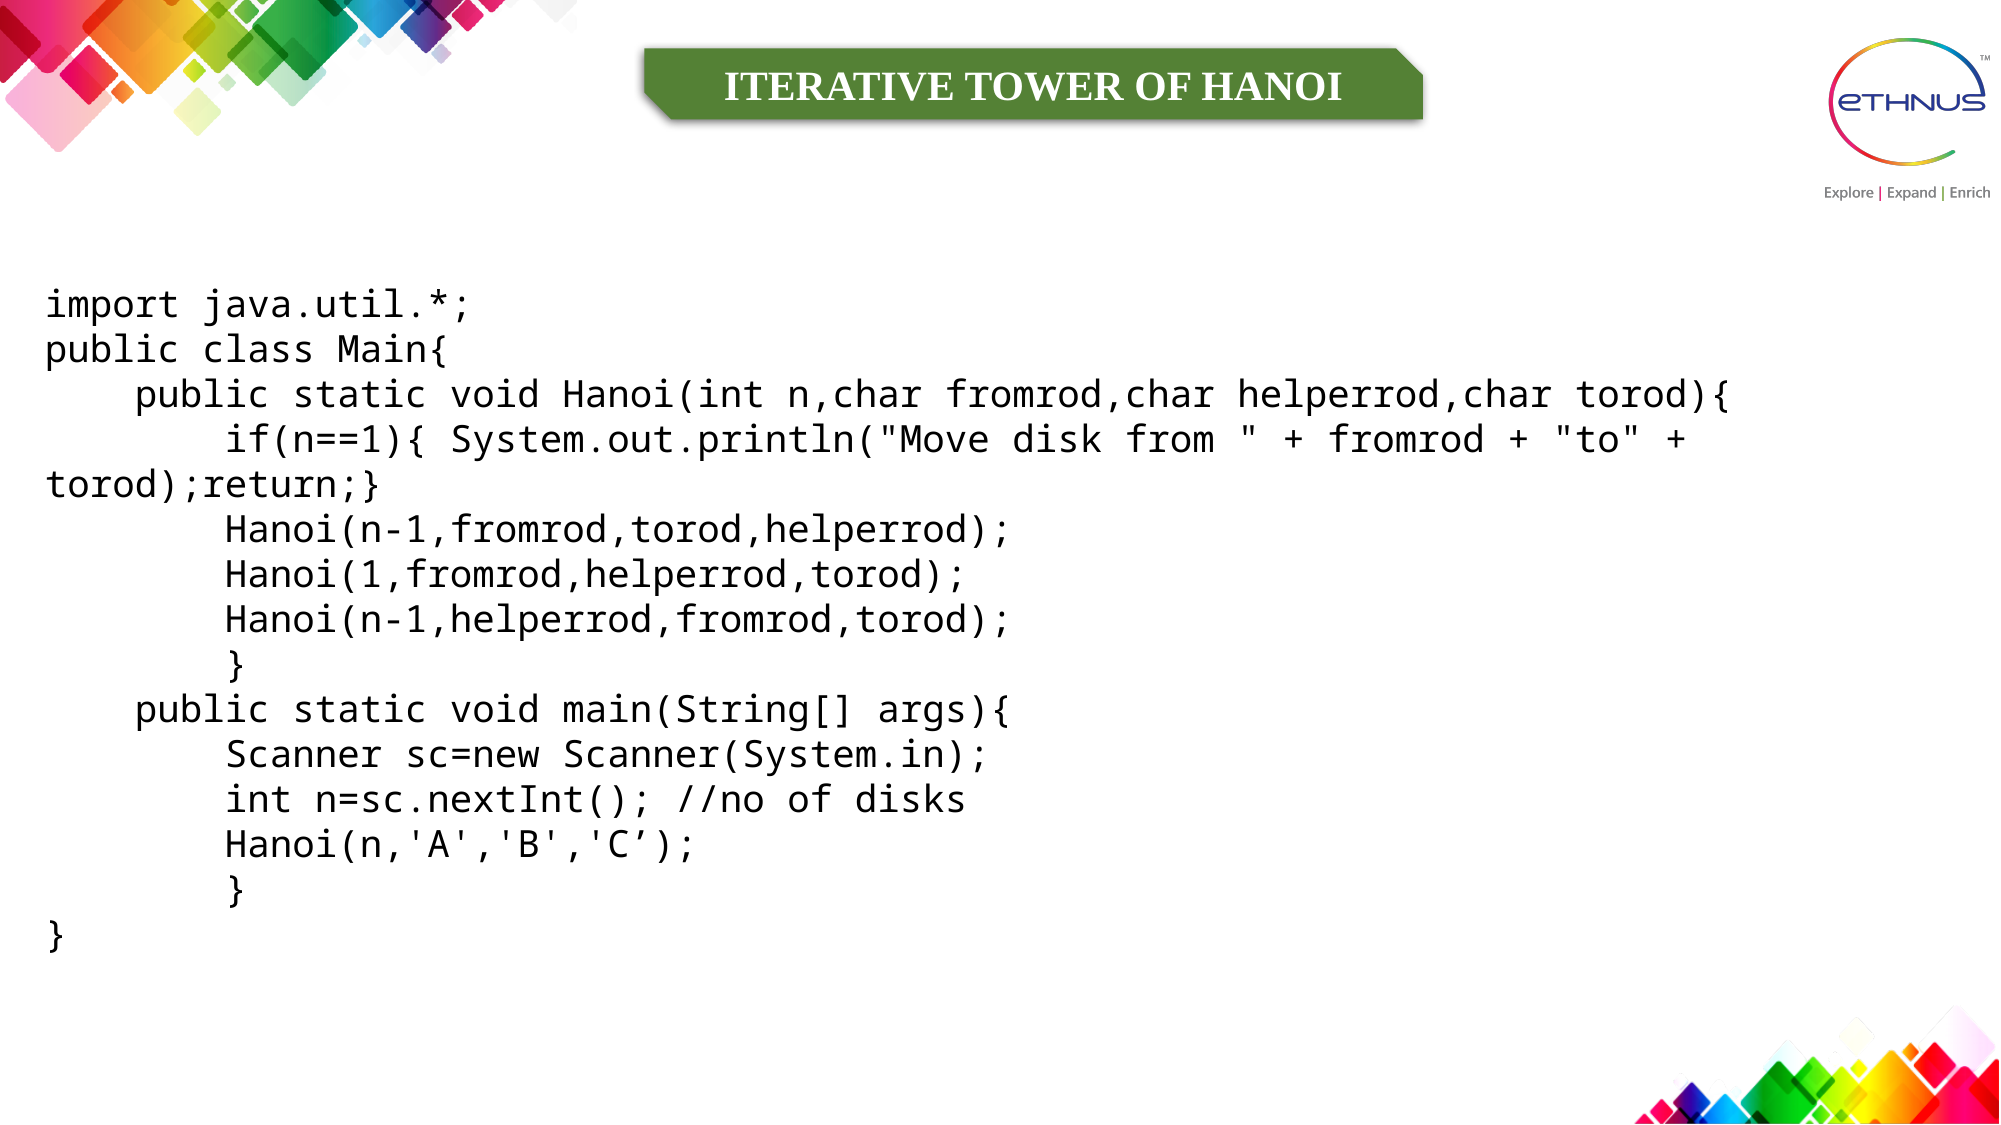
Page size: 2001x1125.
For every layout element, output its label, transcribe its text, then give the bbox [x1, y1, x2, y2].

picture [0, 0, 578, 153]
text_box import java.util.*; public class Main{ public static void Hanoi(int n,char fromrod,char helperrod,char torod){ if(n==1){ System.out.println("Move disk from " + fromrod + "to" + torod);return;} Hanoi(n-1,fromrod,torod,helperrod); Hanoi(1,fromrod,helperrod,torod); Hanoi(n-1,helperrod,fromrod,torod); } public static void main(String[] args){ Scanner sc=new Scanner(System.in); int n=sc.nextInt(); //no of disks Hanoi(n,'A','B','C’); } } [30, 273, 1970, 963]
picture [1825, 38, 1991, 201]
text_box ITERATIVE TOWER OF HANOI [644, 48, 1423, 120]
picture [1582, 1005, 2000, 1125]
